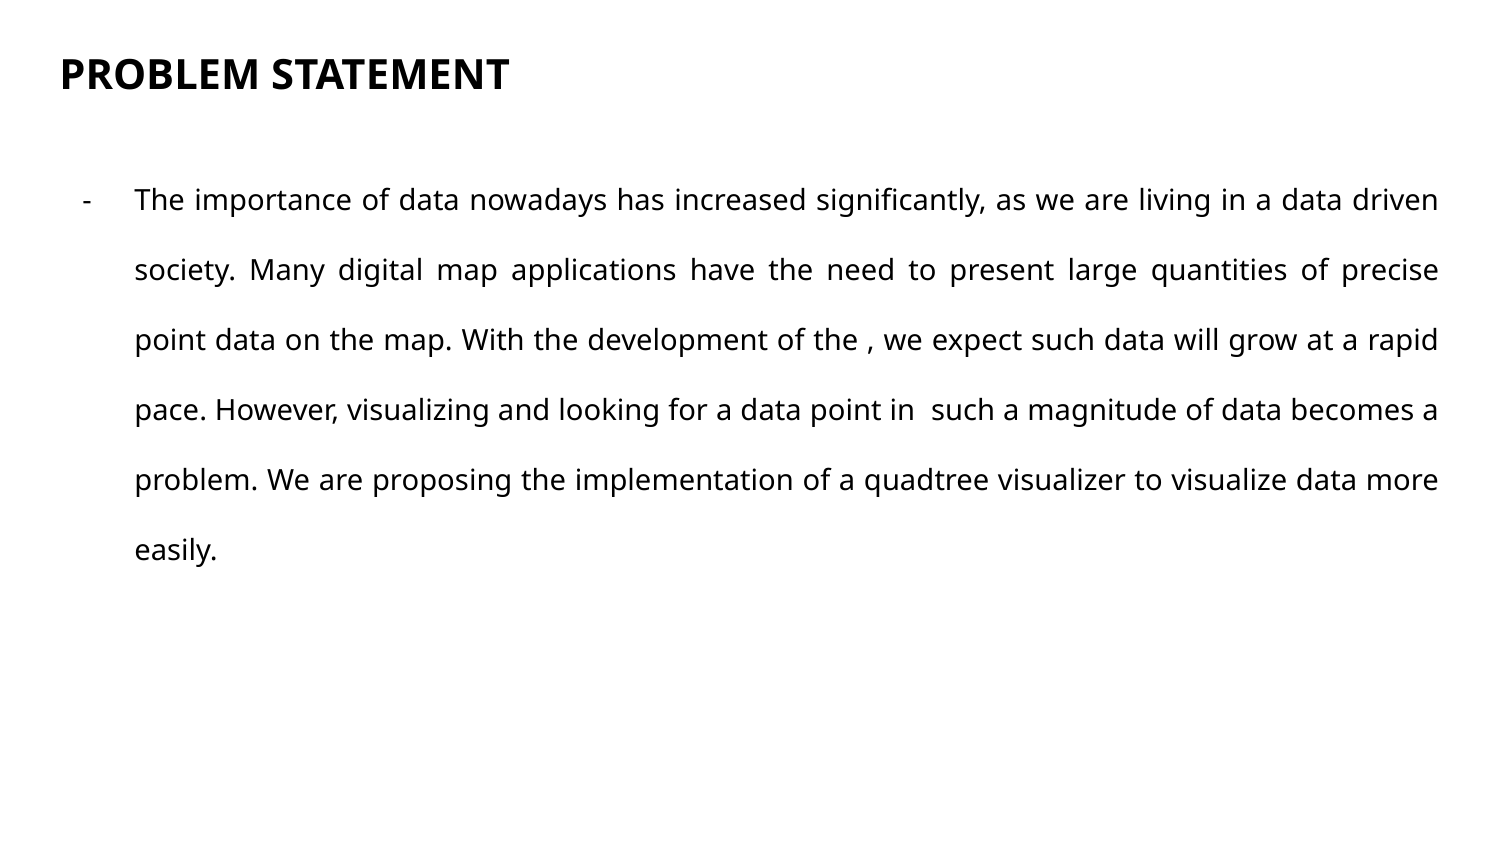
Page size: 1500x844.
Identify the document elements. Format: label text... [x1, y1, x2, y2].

text_box The importance of data nowadays has increased significantly, as we are living in a data driven society. Many digital map applications have the need to present large quantities of precise point data on the map. With the development of the , we expect such data will grow at a rapid pace. However, visualizing and looking for a data point in such a magnitude of data becomes a problem. We are proposing the implementation of a quadtree visualizer to visualize data more easily. [44, 135, 1456, 577]
text_box PROBLEM STATEMENT [44, 32, 1456, 113]
